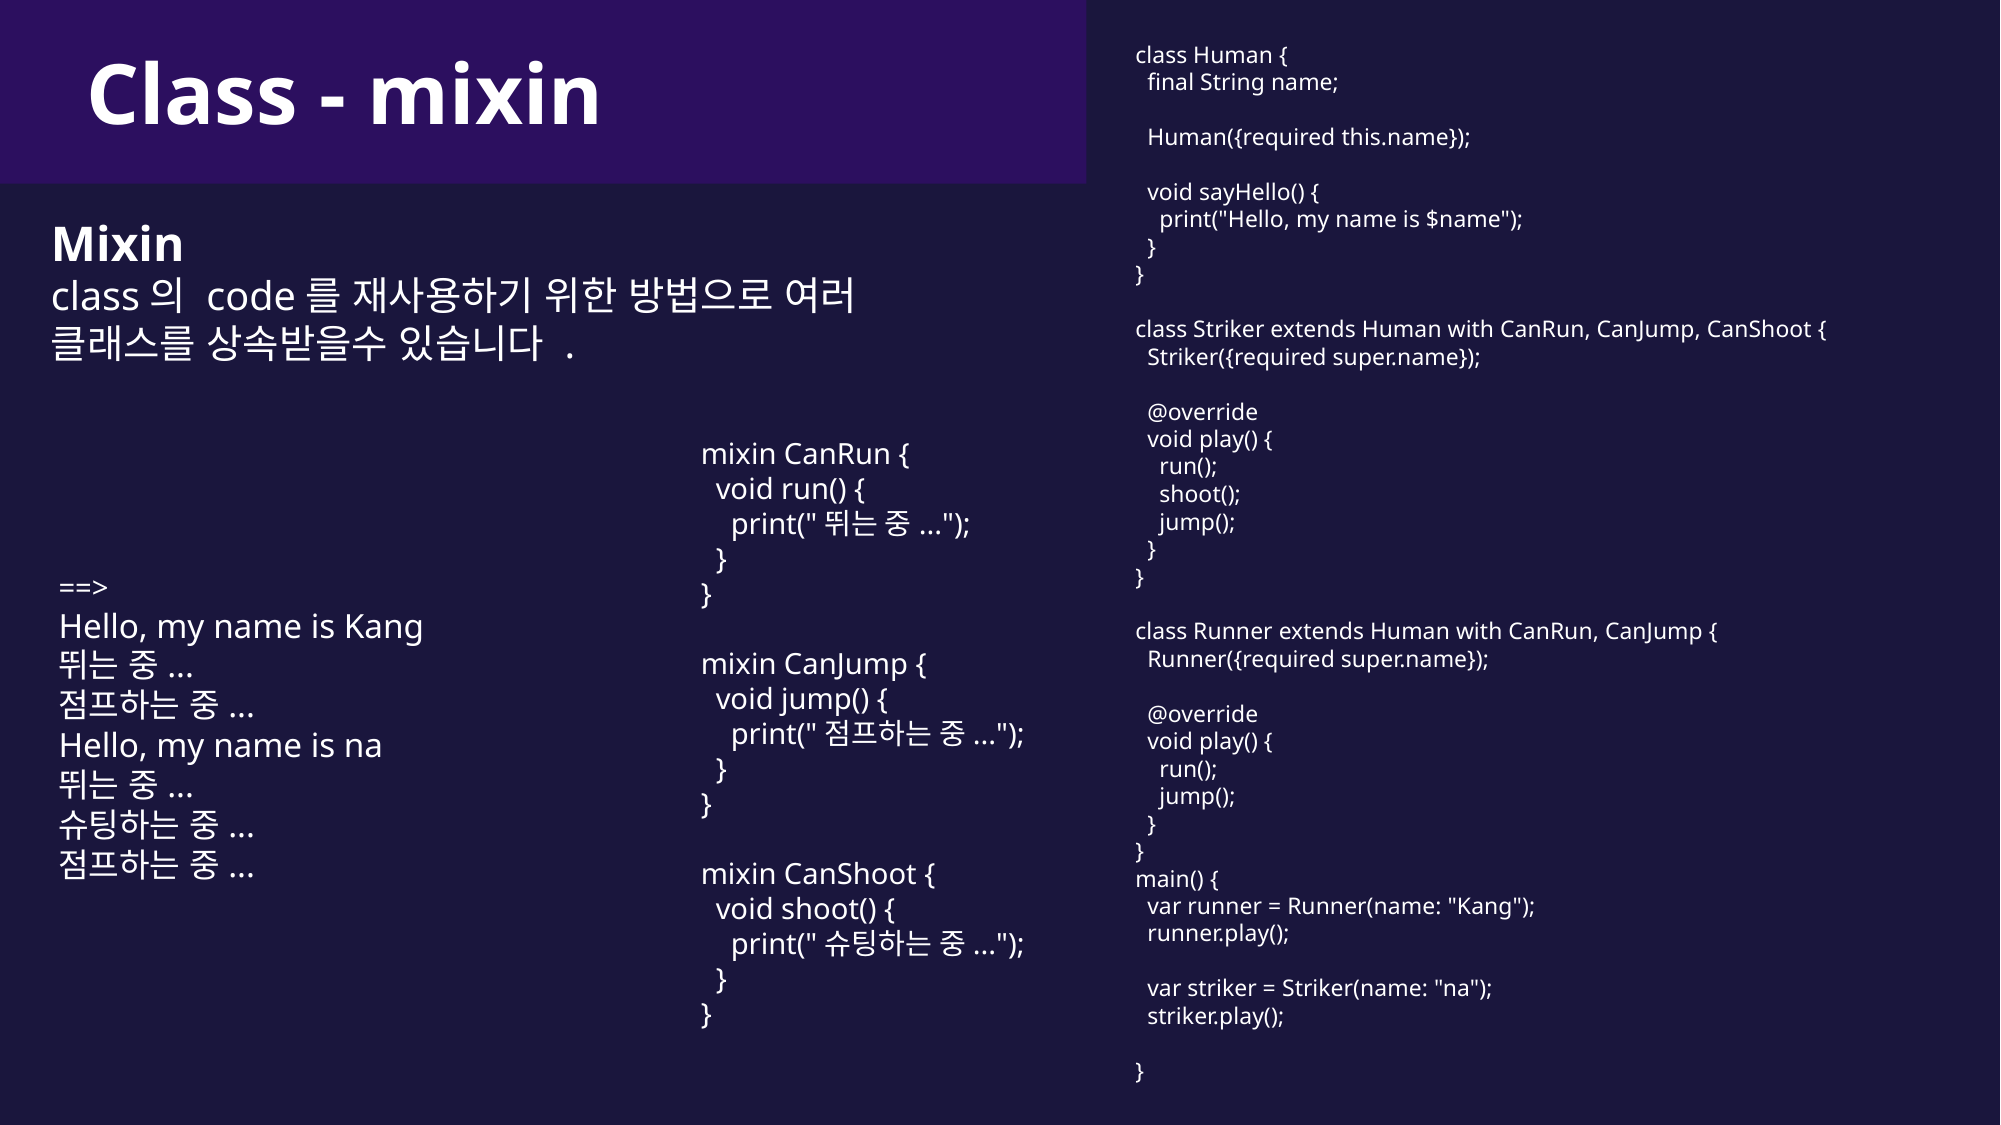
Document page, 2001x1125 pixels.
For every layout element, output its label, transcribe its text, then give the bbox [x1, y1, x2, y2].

text_box Mixin class의 code를 재사용하기 위한 방법으로 여러 클래스를 상속받을수 있습니다 . [36, 206, 942, 469]
text_box ==> Hello, my name is Kang 뛰는 중... 점프하는 중... Hello, my name is na 뛰는 중... 슈팅하는 중... 점프하는 중... [43, 562, 470, 957]
text_box mixin CanRun { void run() { print("뛰는 중..."); } } mixin CanJump { void jump() { print("점프하는 중..."); } } mixin CanShoot { void shoot() { print("슈팅하는 중..."); } } [686, 428, 1112, 1088]
text_box Class - mixin [71, 33, 619, 149]
text_box class Human { final String name; Human({required this.name}); void sayHello() { print("Hello, my name is $name"); } } class Striker extends Human with CanRun, CanJump, CanShoot { Striker({required super.name}); @override void play() { run(); shoot(); jump(); } } class Runner extends Human with CanRun, CanJump { Runner({required super.name}); @override void play() { run(); jump(); } } main() { var runner = Runner(name: "Kang"); runner.play(); var striker = Striker(name: "na"); striker.play(); } [1120, 32, 2000, 1092]
text_box [0, 0, 1087, 185]
